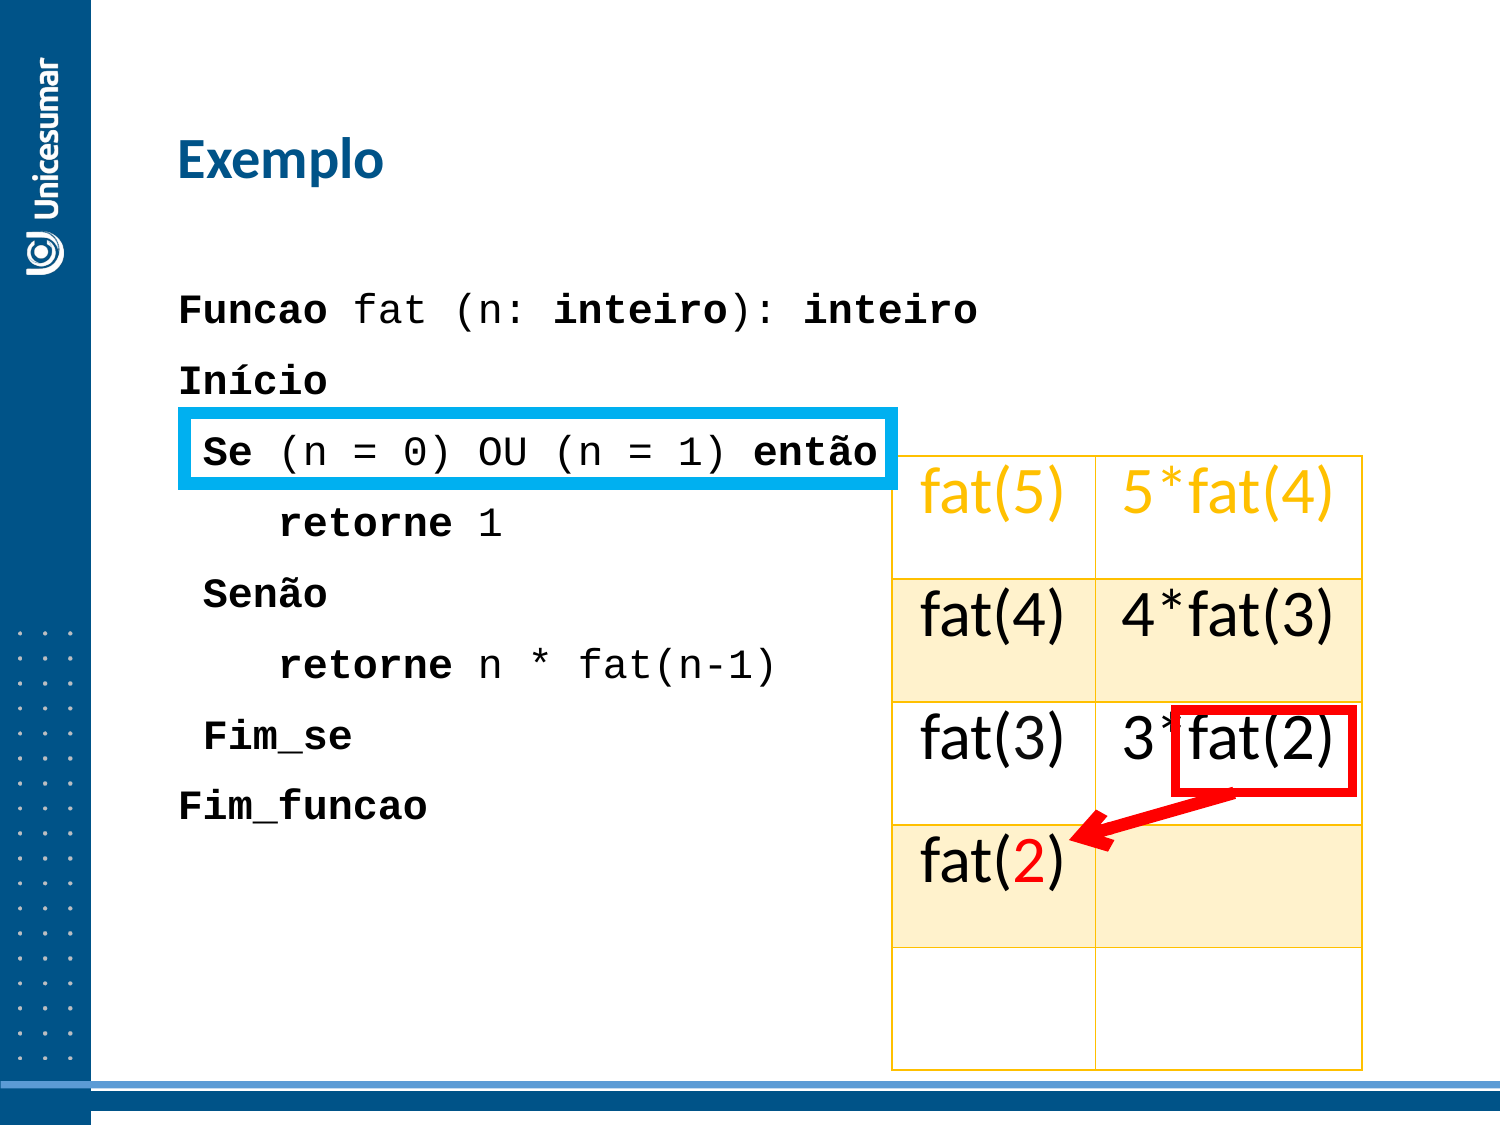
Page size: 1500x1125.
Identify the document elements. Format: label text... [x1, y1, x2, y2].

table_header 5*fat(4) [1096, 457, 1361, 578]
picture [18, 631, 83, 1060]
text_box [1068, 792, 1235, 841]
table_cell fat(3) [893, 703, 1095, 824]
text_box [1174, 709, 1353, 794]
table_cell [1096, 948, 1361, 1069]
table_header fat(5) [893, 457, 1095, 578]
list Funcao fat (n: inteiro): inteiro Início Se (n = 0) OU (n = 1) então retorne 1 Senão retorne n * fat(n-1) Fim_se Fim_funcao [162, 274, 1459, 969]
table_cell [1096, 826, 1361, 947]
table_cell fat(2) [893, 826, 1095, 947]
text_box [184, 412, 893, 484]
list Exemplo [162, 81, 1459, 237]
table_cell fat(4) [893, 580, 1095, 701]
table_cell 4*fat(3) [1096, 580, 1361, 701]
picture [27, 58, 64, 275]
table_cell [893, 948, 1095, 1069]
table_cell 3*fat(2) [1096, 703, 1361, 824]
